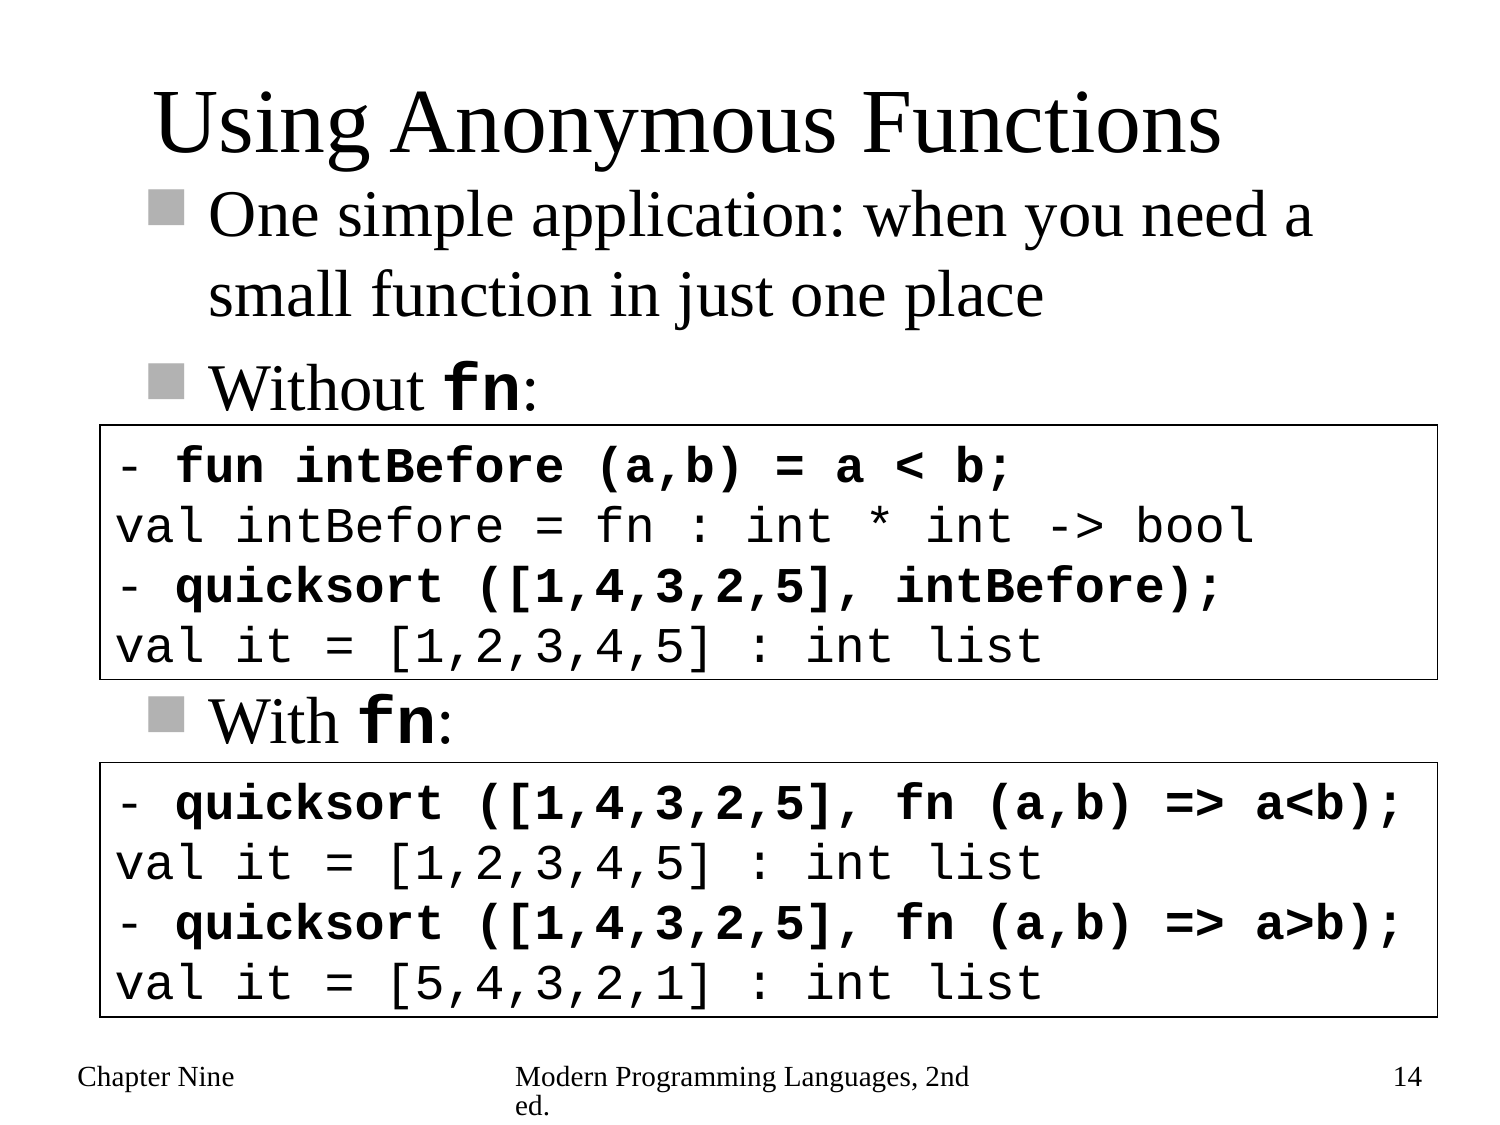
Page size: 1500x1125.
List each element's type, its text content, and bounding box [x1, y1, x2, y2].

text_box - quicksort ([1,4,3,2,5], fn (a,b) => a<b); val it = [1,2,3,4,5] : int list - quicksort ([1,4,3,2,5], fn (a,b) => a>b); val it = [5,4,3,2,1] : int list [99, 762, 1438, 1018]
slide_number Chapter Nine [62, 1036, 401, 1113]
title Using Anonymous Functions [137, 24, 1413, 162]
list One simple application: when you need a small function in just one place Without fn: With fn: [137, 680, 1413, 762]
footer Modern Programming Languages, 2nd ed. [499, 1036, 1001, 1113]
text_box - fun intBefore (a,b) = a < b; val intBefore = fn : int * int -> bool - quicksort ([1,4,3,2,5], intBefore); val it = [1,2,3,4,5] : int list [99, 424, 1438, 680]
list One simple application: when you need a small function in just one place Without fn: With fn: [137, 162, 1413, 424]
slide_number 14 [1124, 1036, 1438, 1113]
